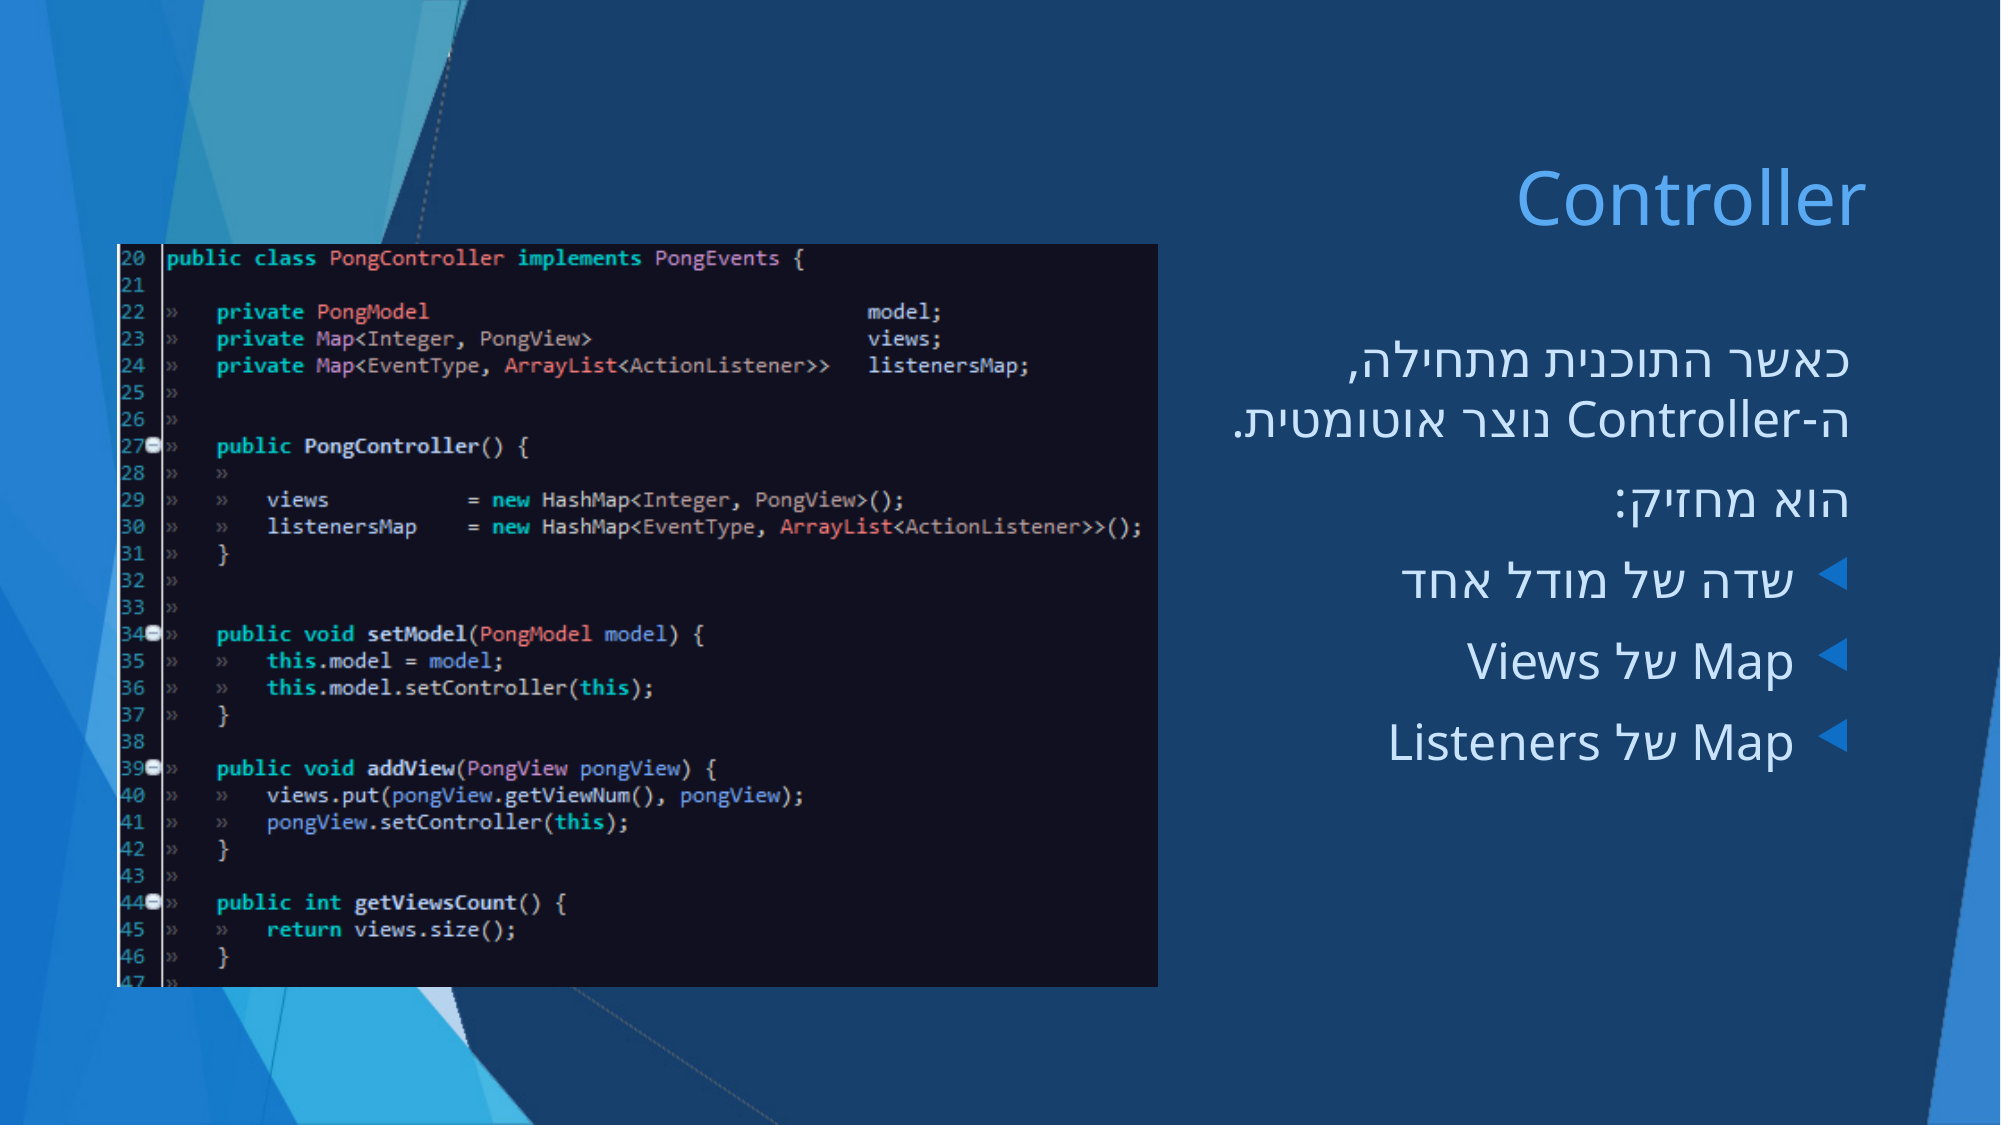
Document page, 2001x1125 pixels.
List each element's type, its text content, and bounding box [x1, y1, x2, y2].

picture [0, 0, 2001, 1125]
list כאשר התוכנית מתחילה, ה-Controller נוצר אוטומטית. הוא מחזיק: שדה של מודל אחד Map של Views Map של Listeners [1216, 319, 1867, 933]
title Controller [472, 142, 1883, 295]
